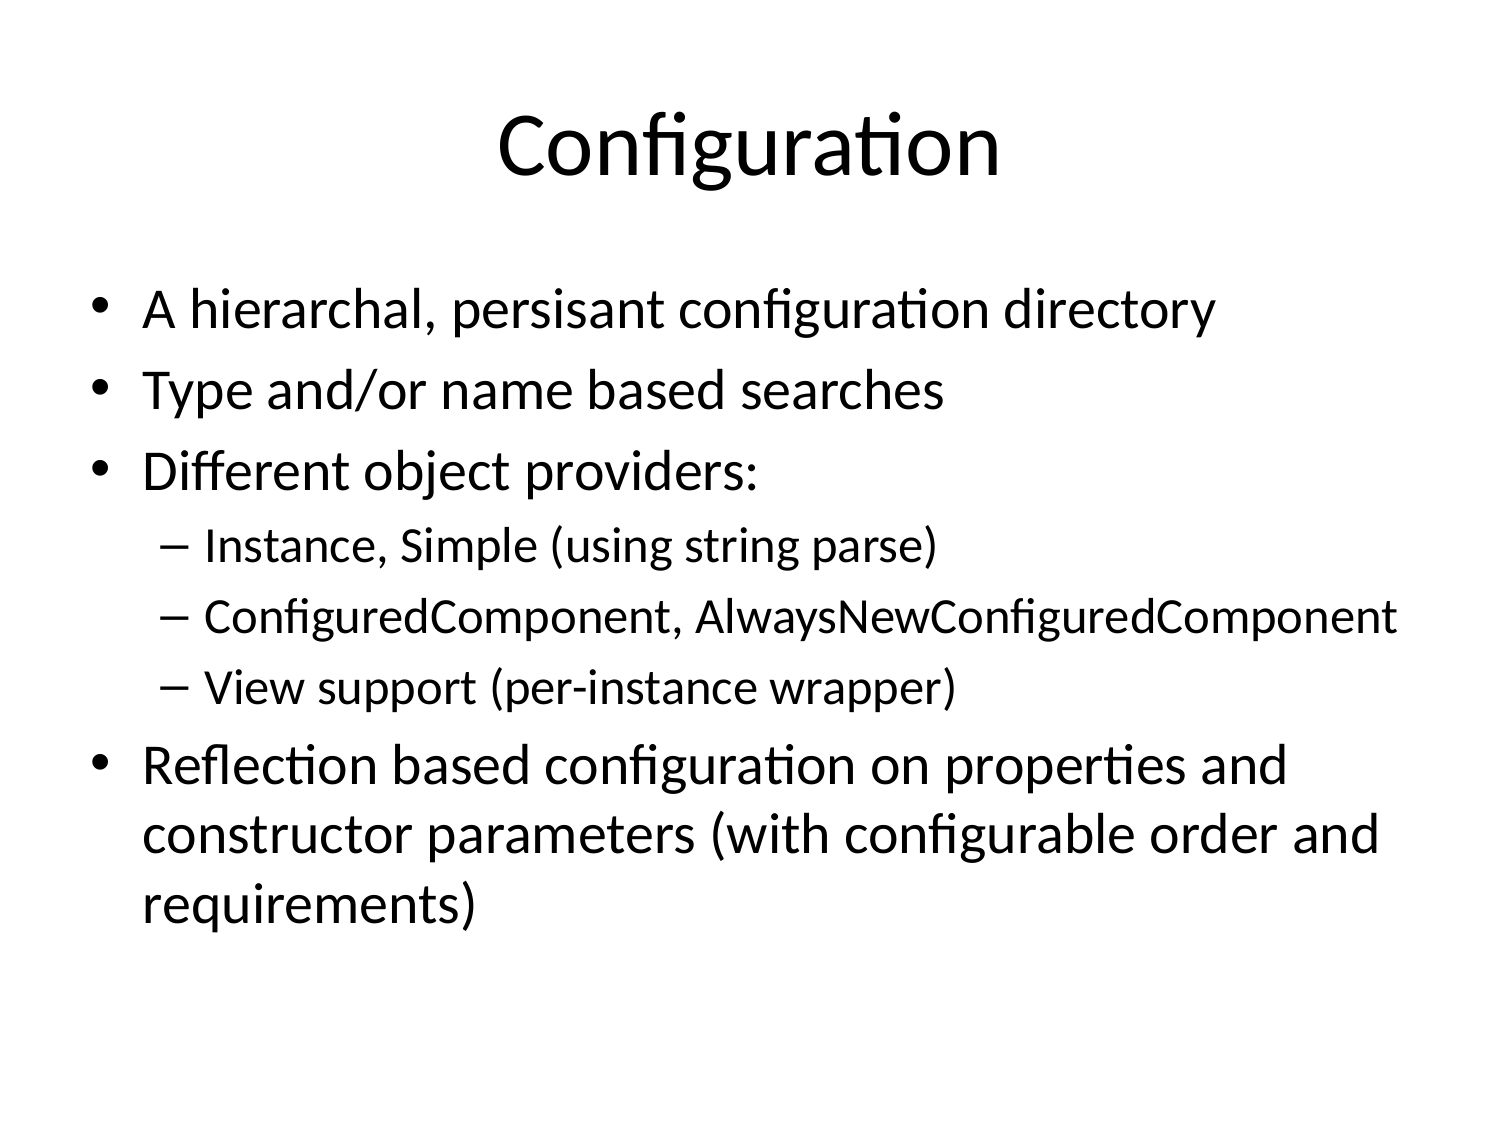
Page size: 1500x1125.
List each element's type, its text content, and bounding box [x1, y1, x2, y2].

list A hierarchal, persisant configuration directory Type and/or name based searches Different object providers: Instance, Simple (using string parse) ConfiguredComponent, AlwaysNewConfiguredComponent View support (per-instance wrapper) Reflection based configuration on properties and constructor parameters (with configurable order and requirements) [75, 262, 1425, 1005]
title Configuration [75, 45, 1425, 233]
